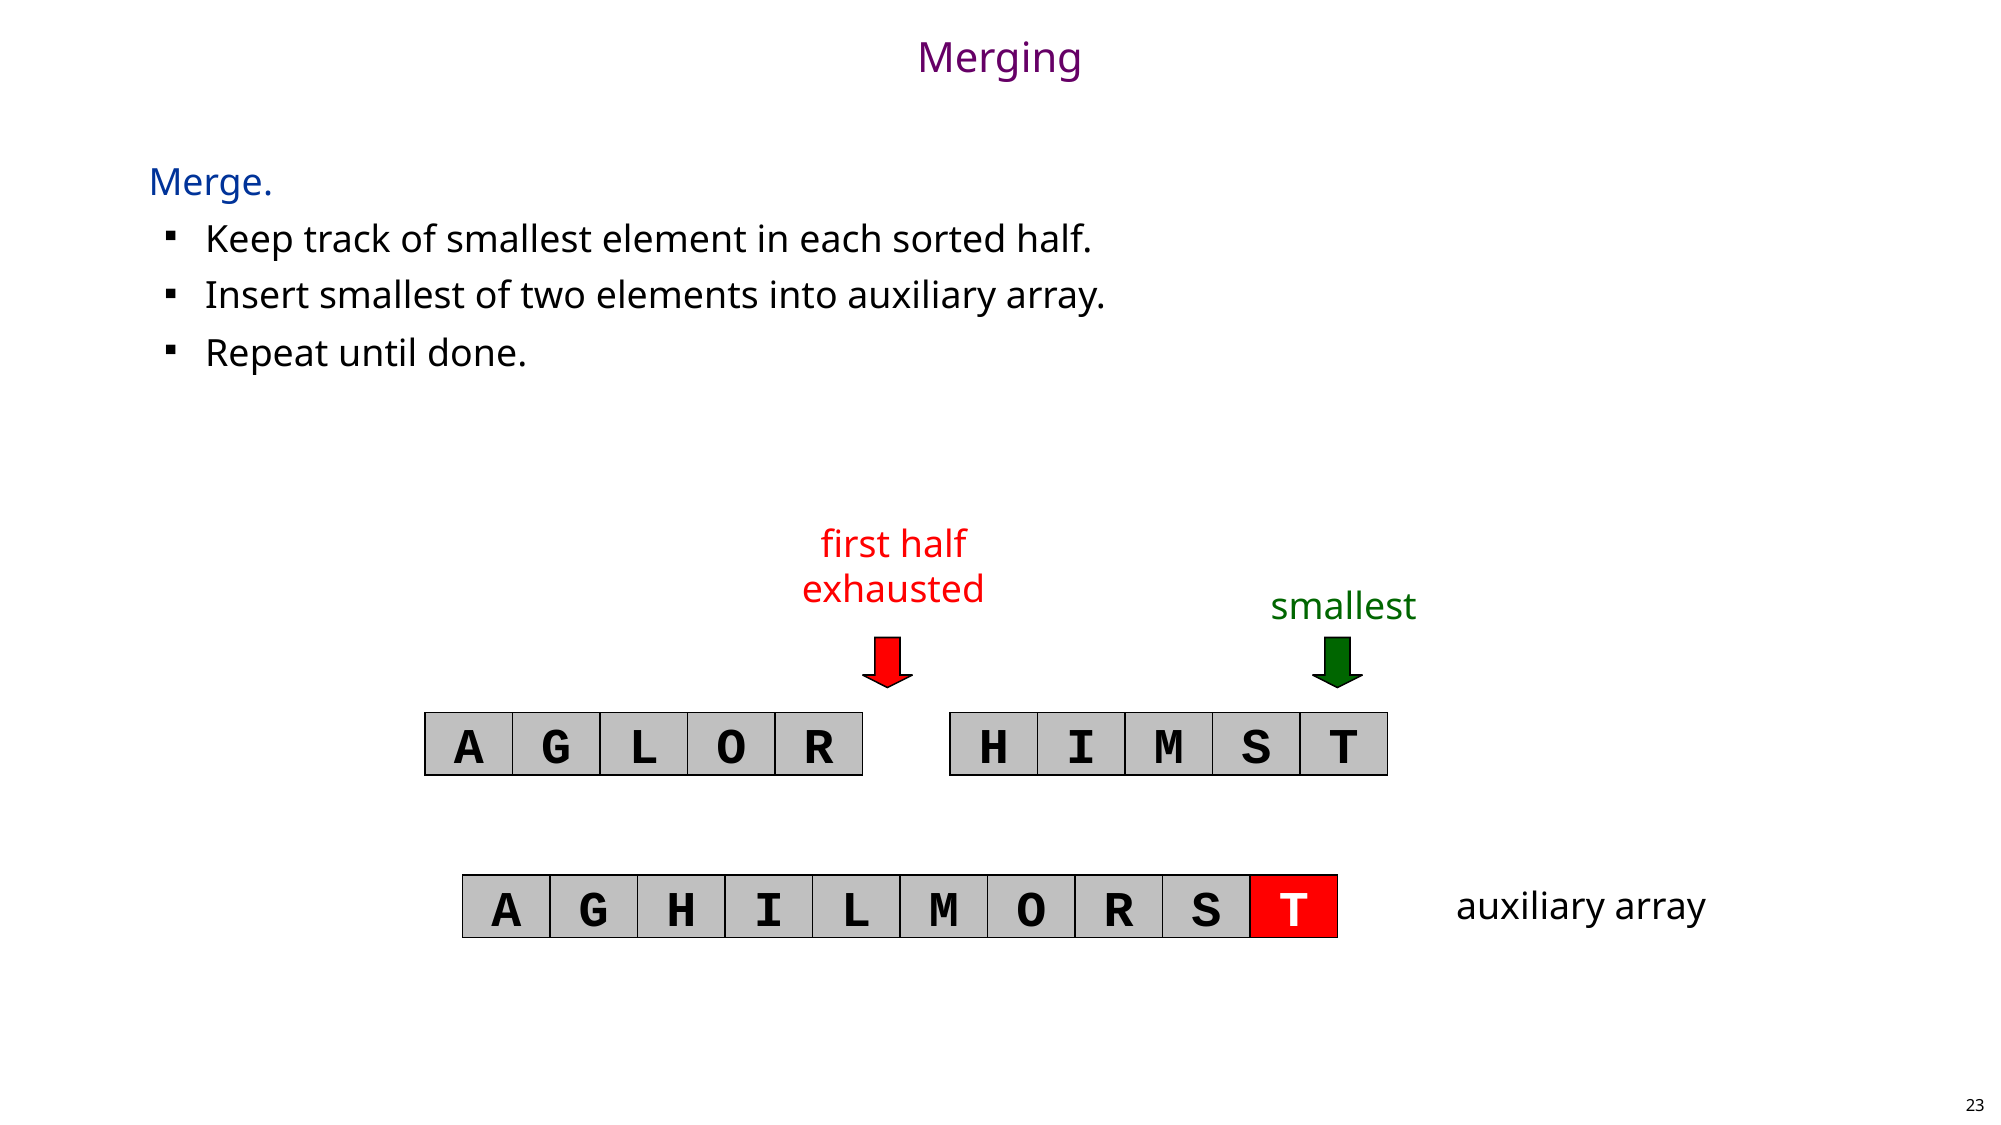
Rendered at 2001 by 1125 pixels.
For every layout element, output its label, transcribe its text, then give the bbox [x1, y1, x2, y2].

text_box T [1249, 874, 1338, 938]
slide_number 23 [1583, 1087, 2000, 1125]
list Merge. Keep track of smallest element in each sorted half. Insert smallest of two elements into auxiliary array. Repeat until done. [133, 149, 1850, 1038]
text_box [1187, 574, 1500, 688]
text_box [949, 712, 1388, 775]
title Merging [0, 24, 2000, 100]
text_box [424, 712, 863, 775]
